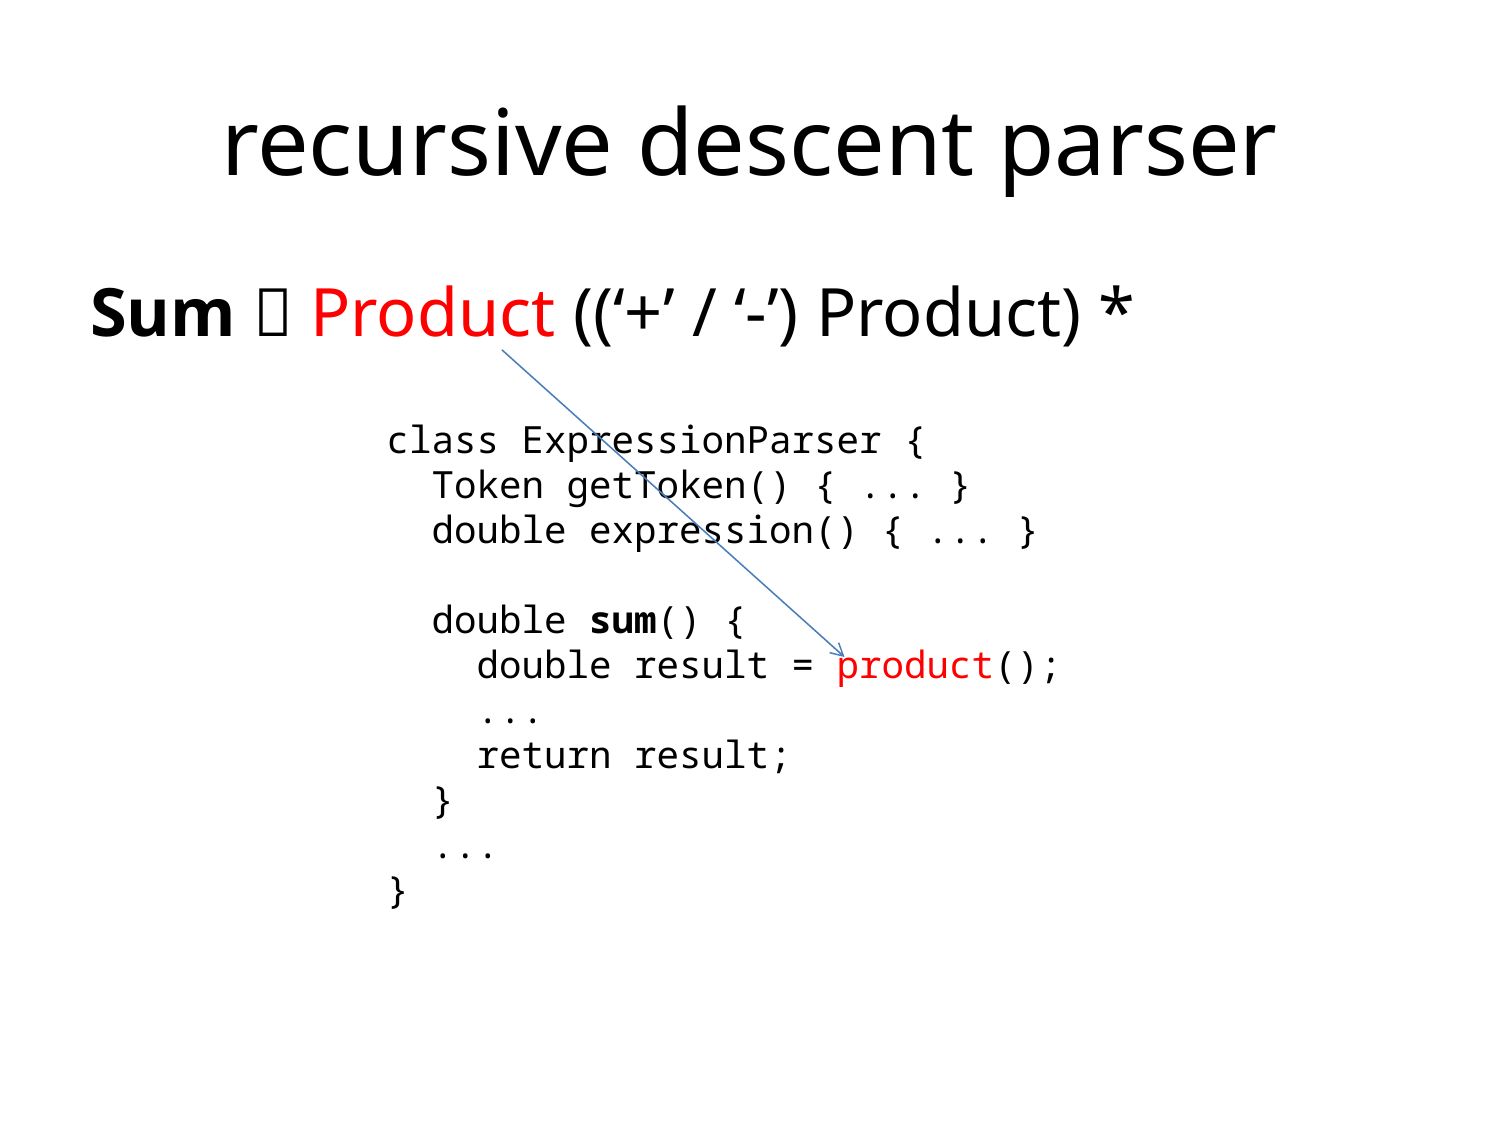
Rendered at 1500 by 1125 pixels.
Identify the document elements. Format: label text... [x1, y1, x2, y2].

text_box class ExpressionParser { Token getToken() { ... } double expression() { ... } double sum() { double result = product(); ... return result; } ... } [371, 408, 1122, 919]
list Sum  Product ((‘+’ / ‘-’) Product) * [75, 262, 1425, 1005]
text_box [501, 349, 845, 658]
title recursive descent parser [75, 45, 1425, 233]
